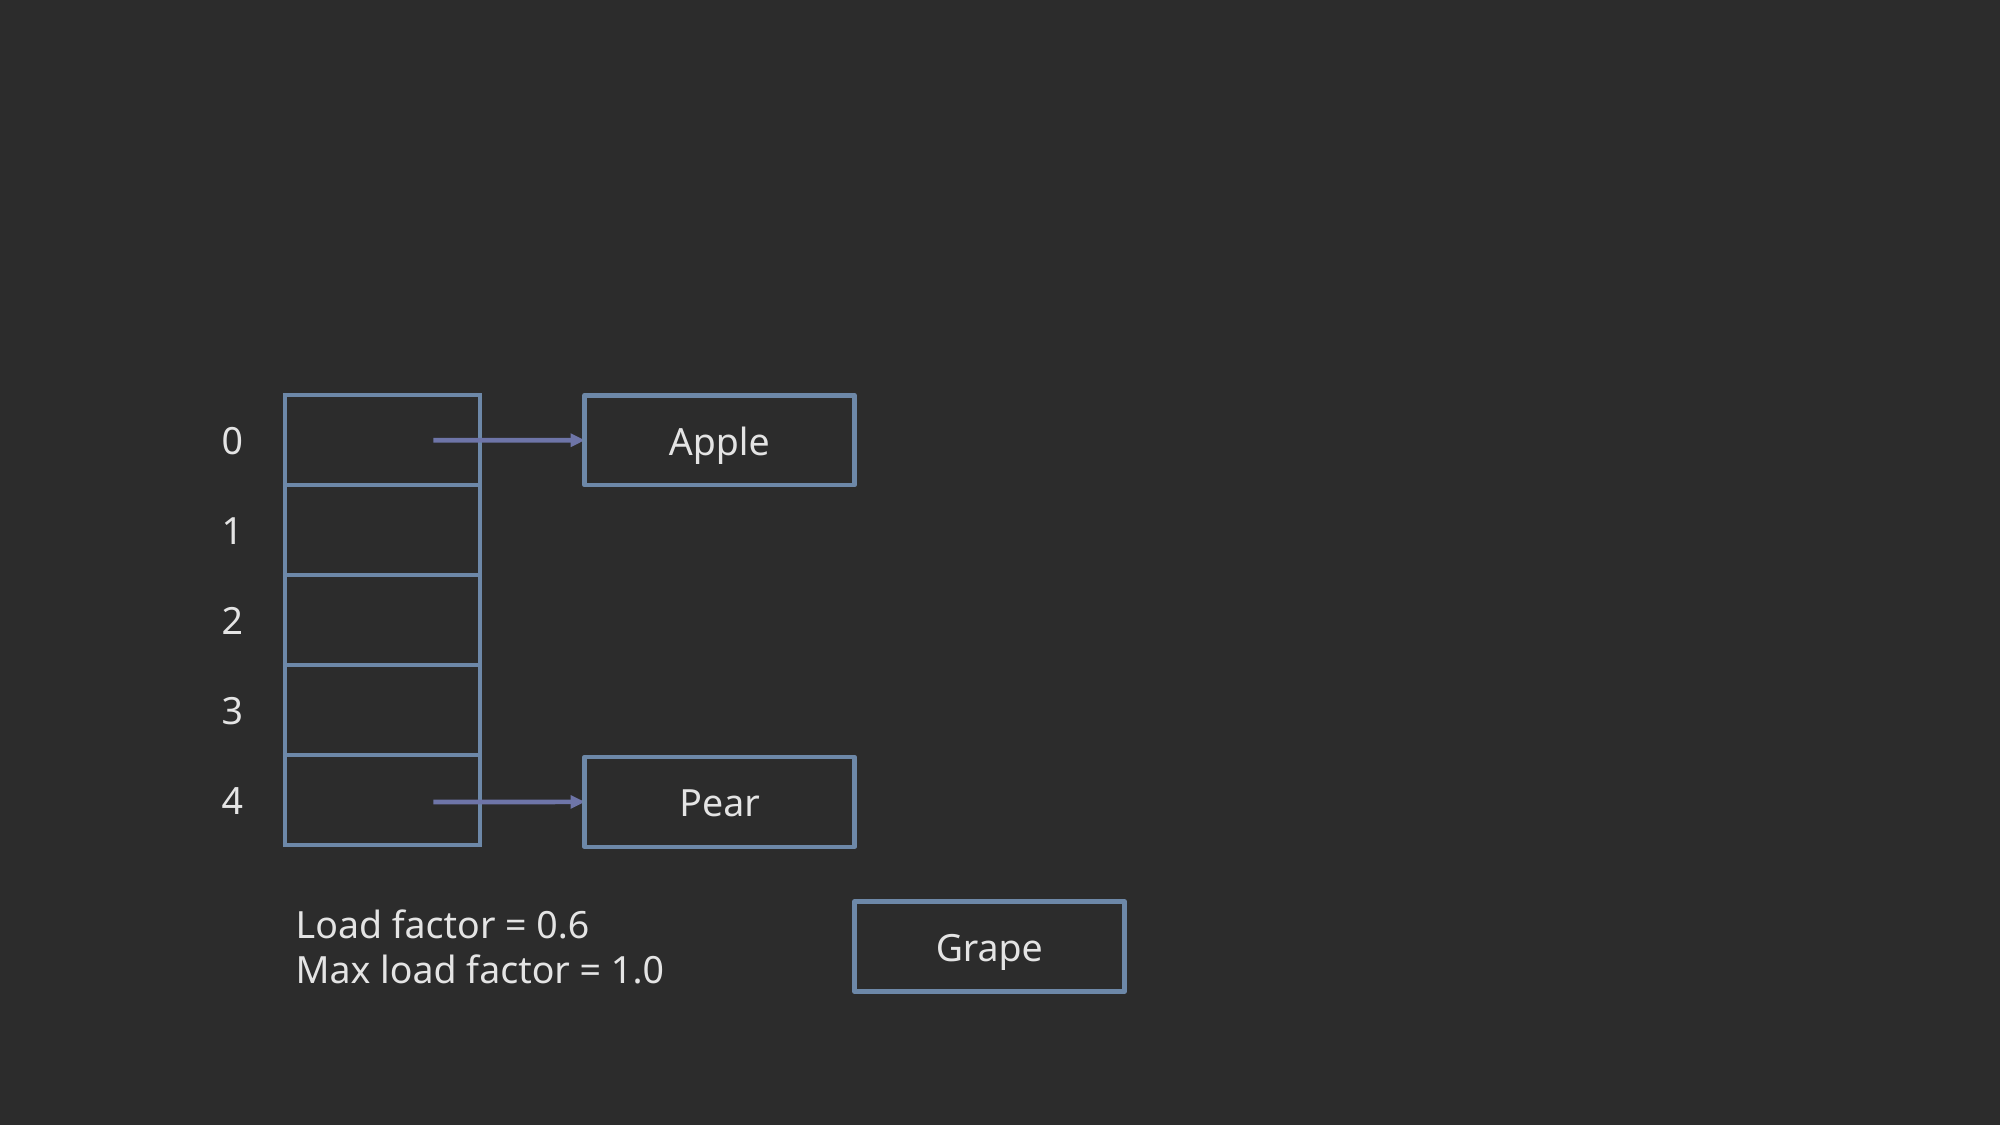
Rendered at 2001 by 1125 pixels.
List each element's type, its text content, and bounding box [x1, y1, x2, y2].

text_box Load factor = 0.6 Max load factor = 1.0 [280, 893, 679, 999]
text_box Grape [854, 901, 1125, 992]
table_cell 1 [180, 485, 283, 575]
table_cell 3 [180, 665, 283, 755]
table_cell [287, 757, 478, 843]
table_cell 2 [180, 575, 283, 665]
table_header [287, 397, 478, 483]
table_cell 4 [180, 755, 283, 845]
table_cell [287, 667, 478, 753]
text_box Apple [584, 395, 855, 486]
table_cell [287, 577, 478, 663]
table_cell [287, 487, 478, 573]
table_header 0 [180, 395, 283, 485]
text_box Pear [584, 756, 855, 847]
